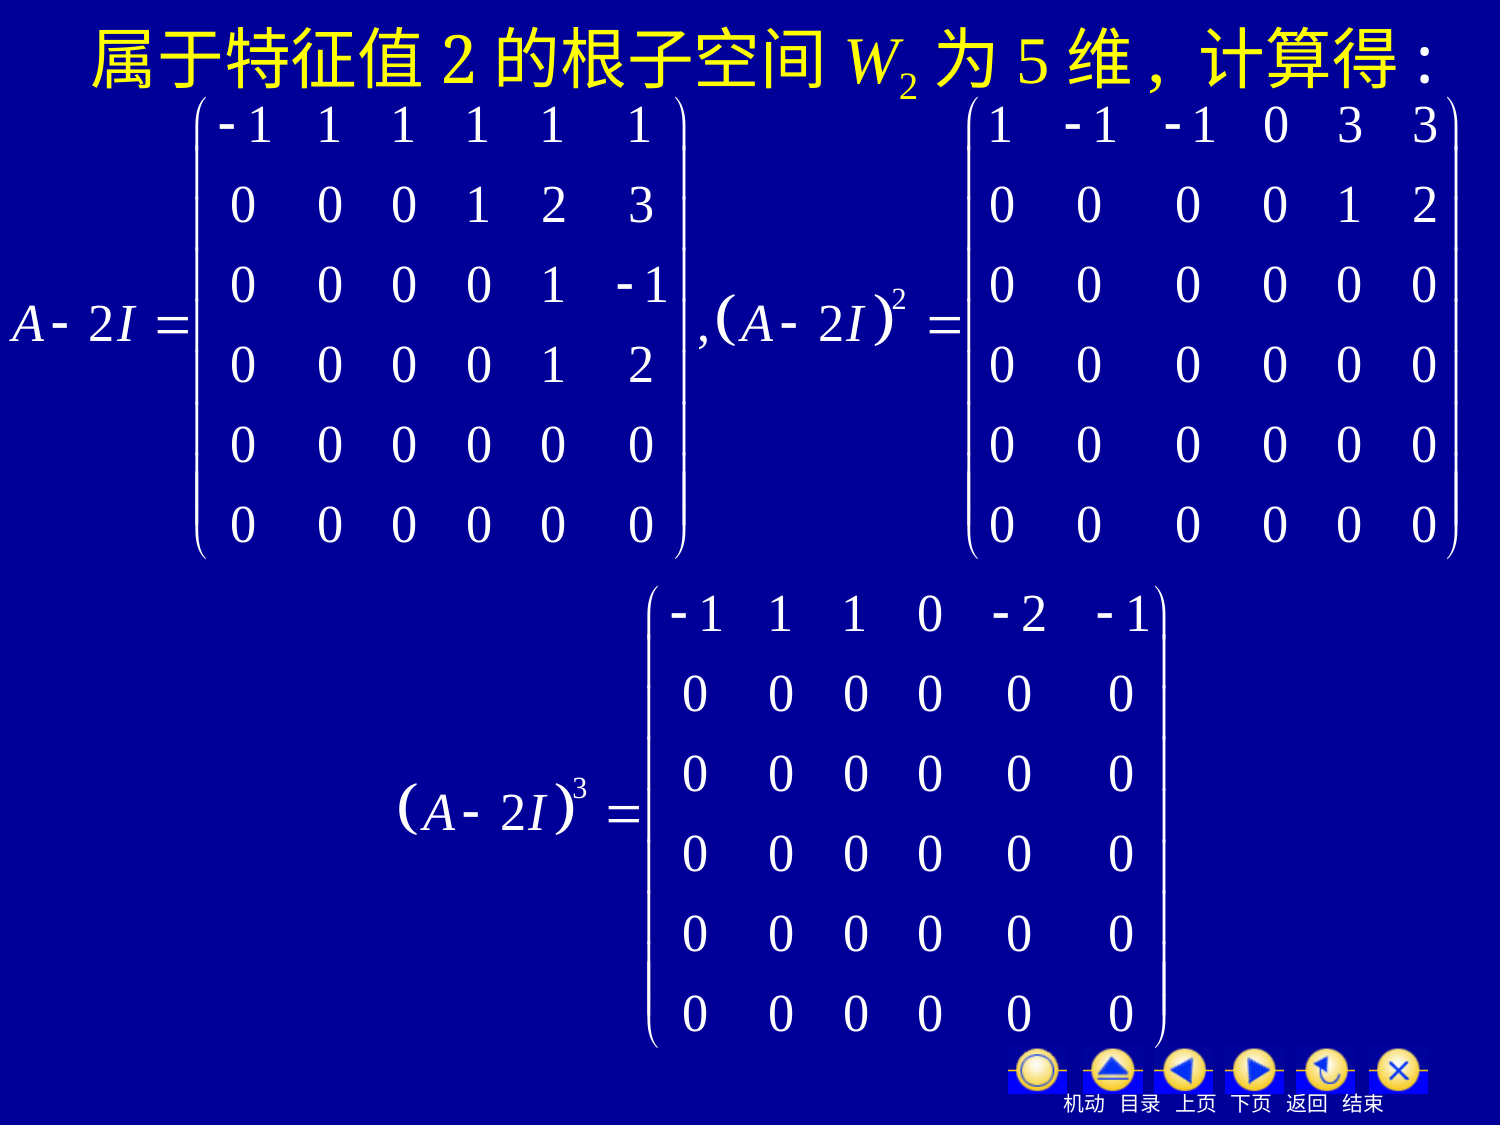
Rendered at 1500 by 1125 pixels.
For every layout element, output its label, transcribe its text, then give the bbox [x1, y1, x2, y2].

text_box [0, 87, 1471, 1057]
picture [1008, 1057, 1067, 1094]
picture [1154, 1057, 1213, 1094]
picture [1225, 1057, 1284, 1094]
text_box 属于特征值2的根子空间W2为5维, 计算得: [0, 0, 1500, 115]
picture [1369, 1057, 1428, 1094]
picture [1296, 1057, 1355, 1094]
picture [1083, 1057, 1143, 1094]
